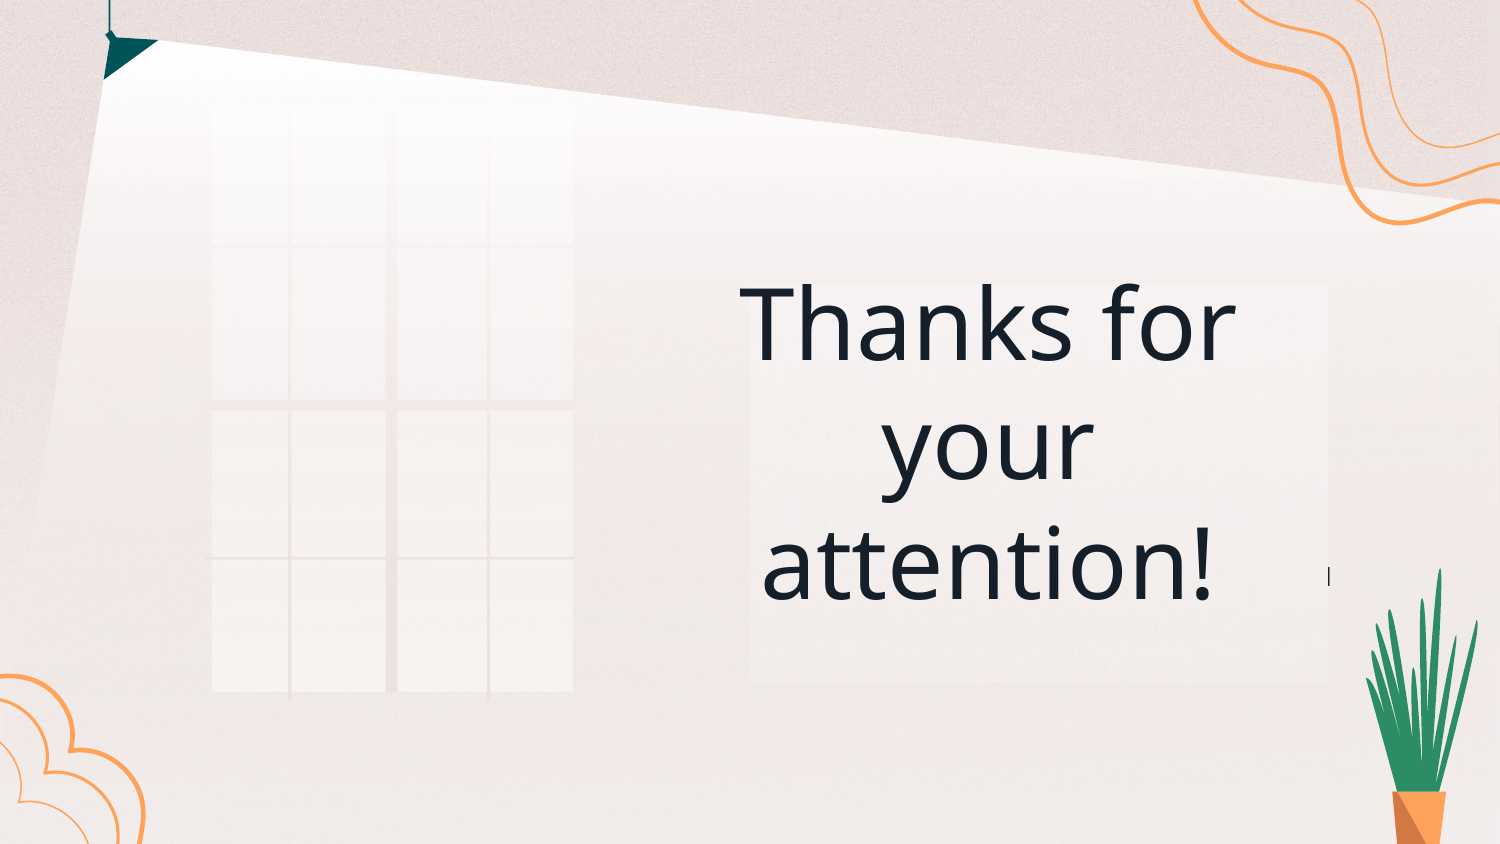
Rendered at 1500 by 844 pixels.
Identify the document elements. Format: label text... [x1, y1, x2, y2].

picture [749, 284, 1328, 683]
title Thanks for your attention! [697, 244, 1281, 639]
